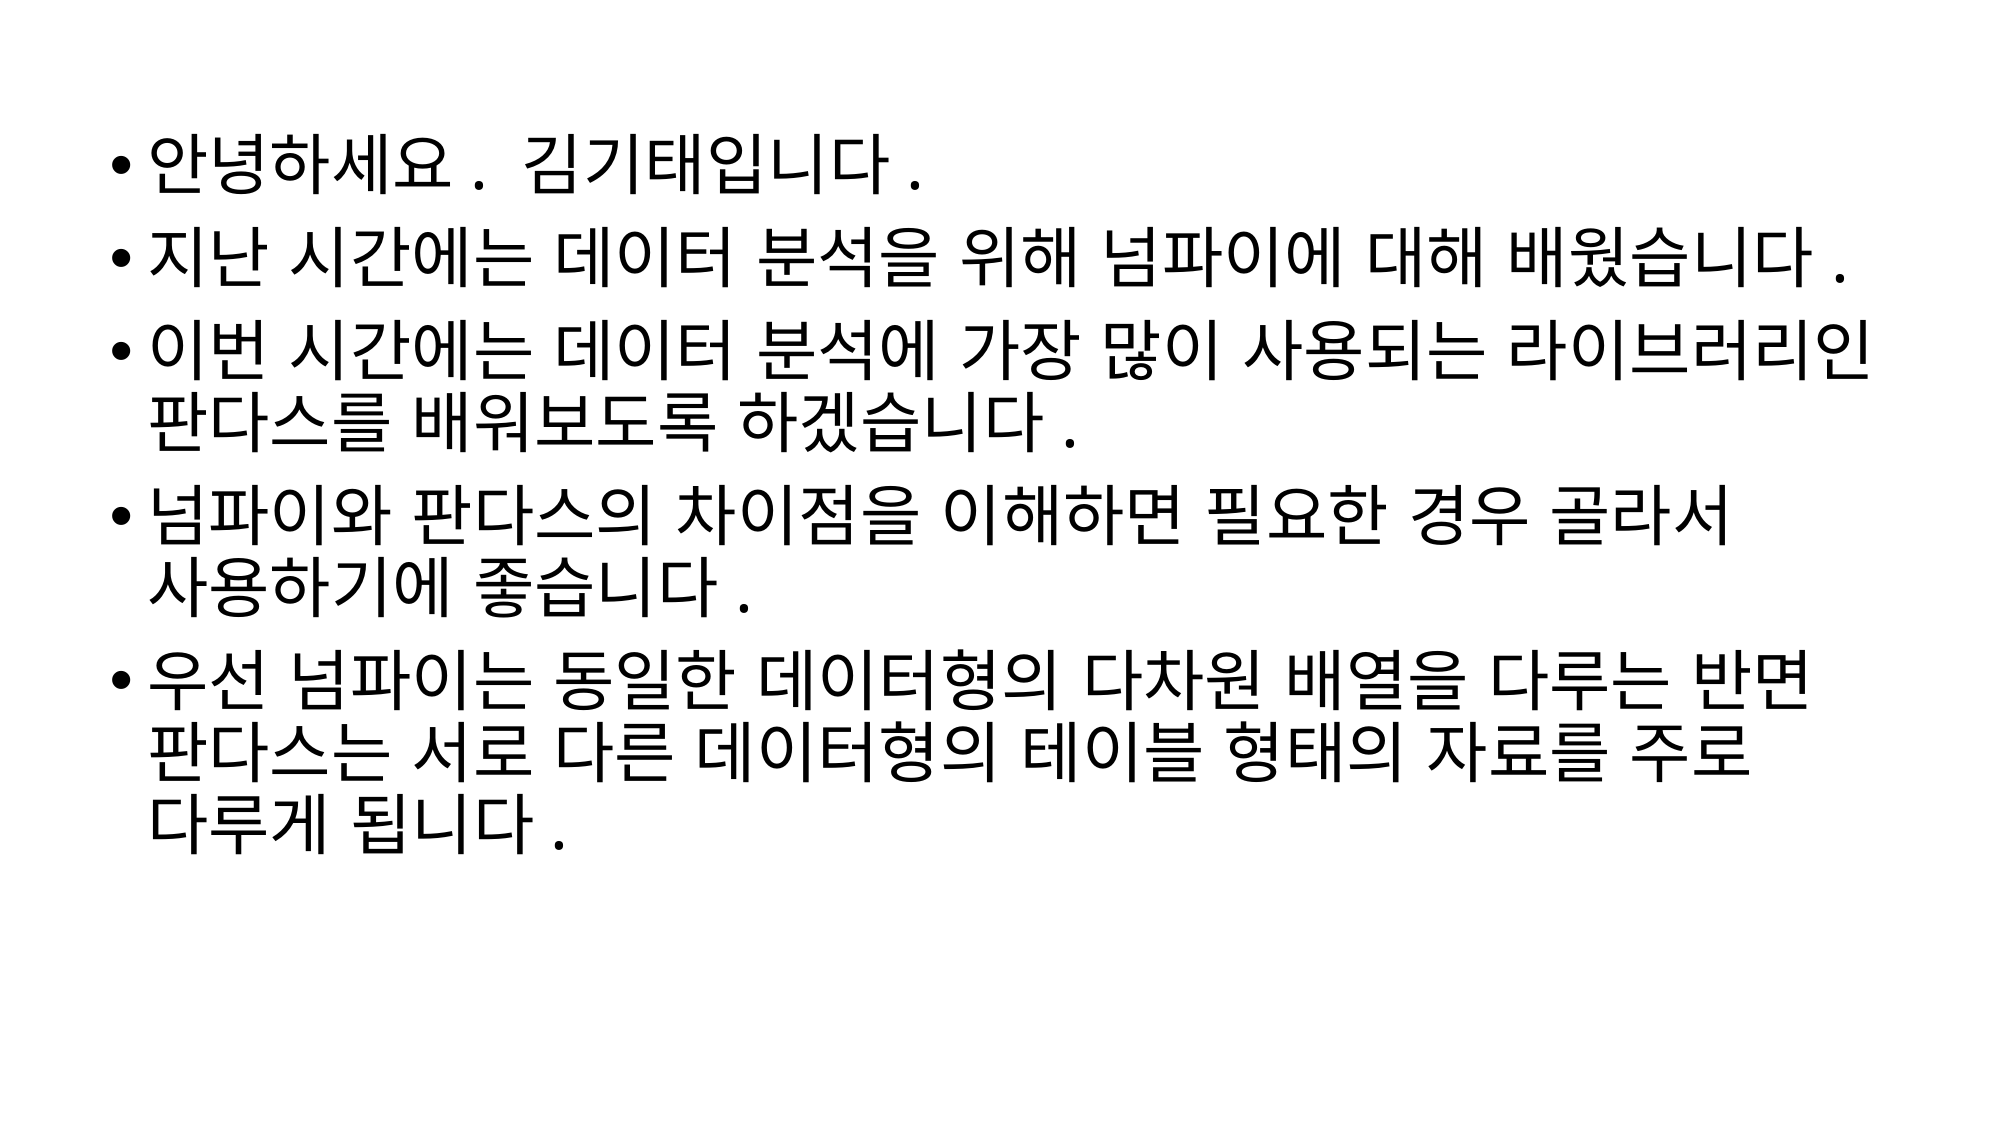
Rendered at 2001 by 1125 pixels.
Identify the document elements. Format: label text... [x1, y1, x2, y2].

list 안녕하세요. 김기태입니다. 지난 시간에는 데이터 분석을 위해 넘파이에 대해 배웠습니다. 이번 시간에는 데이터 분석에 가장 많이 사용되는 라이브러리인 판다스를 배워보도록 하겠습니다. 넘파이와 판다스의 차이점을 이해하면 필요한 경우 골라서 사용하기에 좋습니다. 우선 넘파이는 동일한 데이터형의 다차원 배열을 다루는 반면 판다스는 서로 다른 데이터형의 테이블 형태의 자료를 주로 다루게 됩니다. [94, 124, 1909, 1060]
